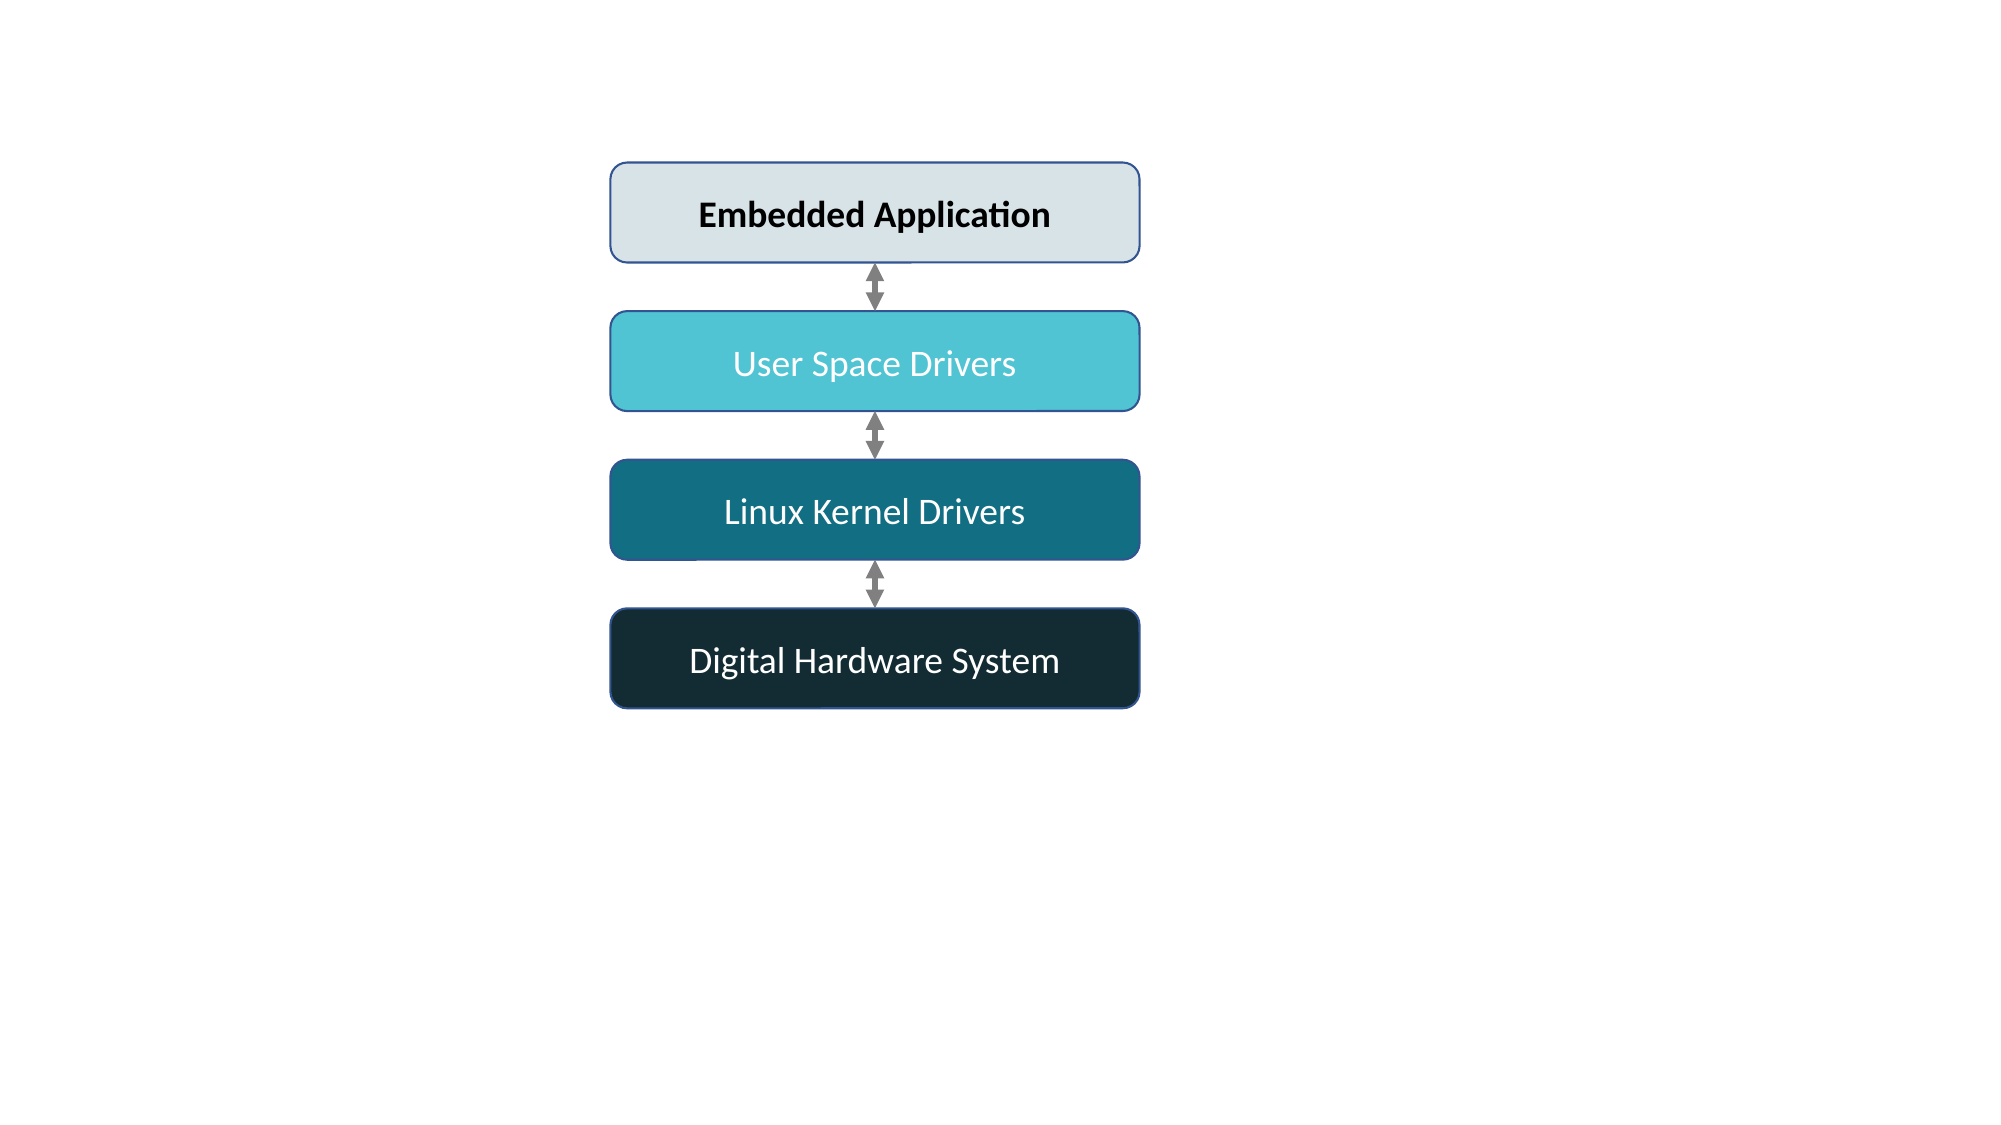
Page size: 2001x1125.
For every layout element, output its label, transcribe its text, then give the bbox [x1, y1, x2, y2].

text_box User Space Drivers [609, 310, 1141, 413]
text_box Digital Hardware System [609, 607, 1141, 710]
text_box Linux Kernel Drivers [609, 458, 1141, 561]
text_box Embedded Application [609, 161, 1141, 264]
